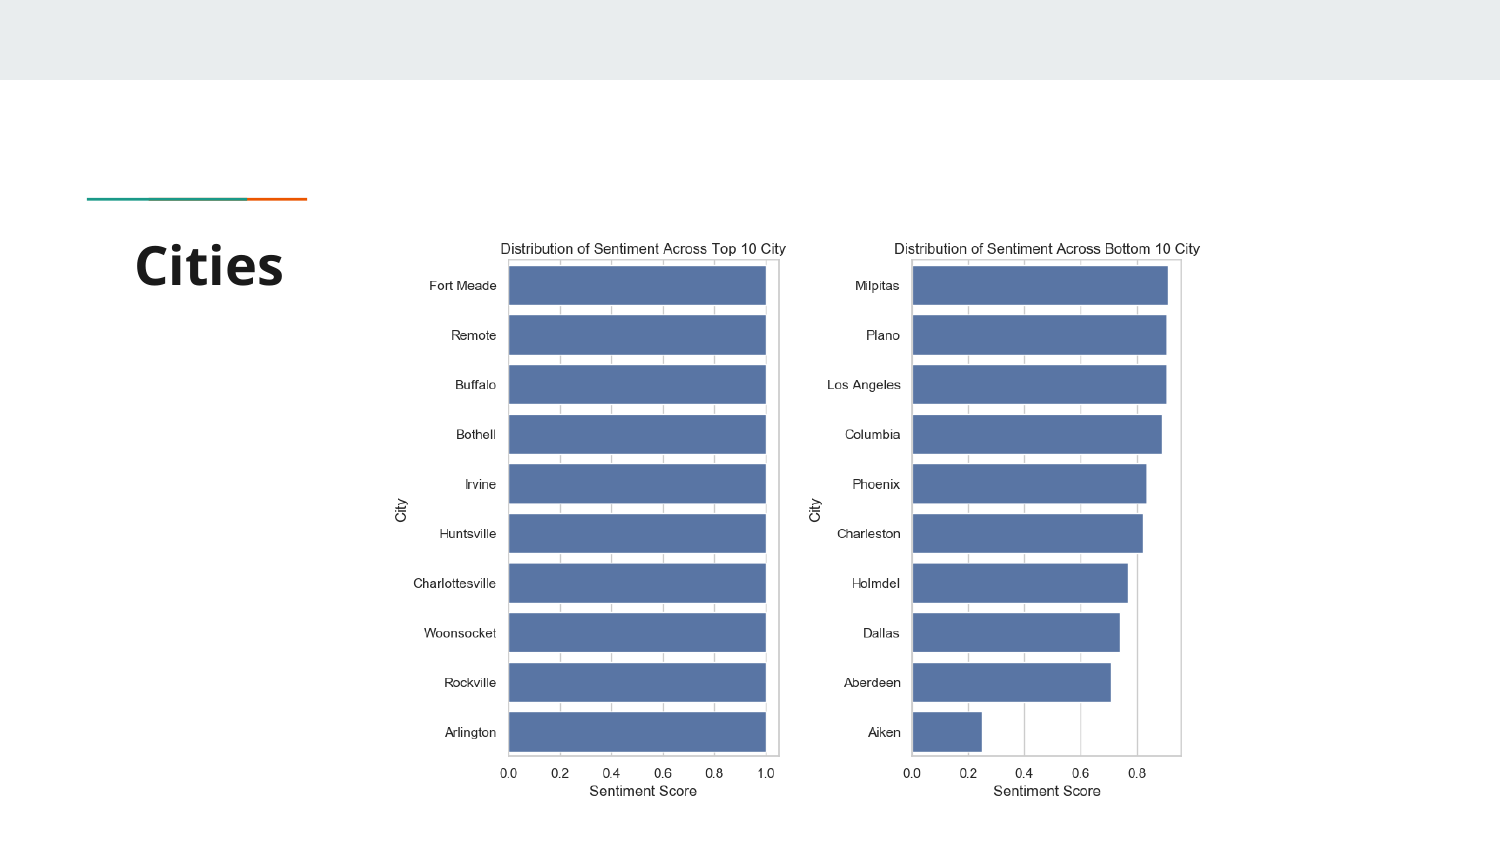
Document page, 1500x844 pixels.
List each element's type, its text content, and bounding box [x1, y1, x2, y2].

title Cities [119, 216, 1381, 305]
picture [386, 234, 794, 806]
picture [799, 234, 1207, 806]
